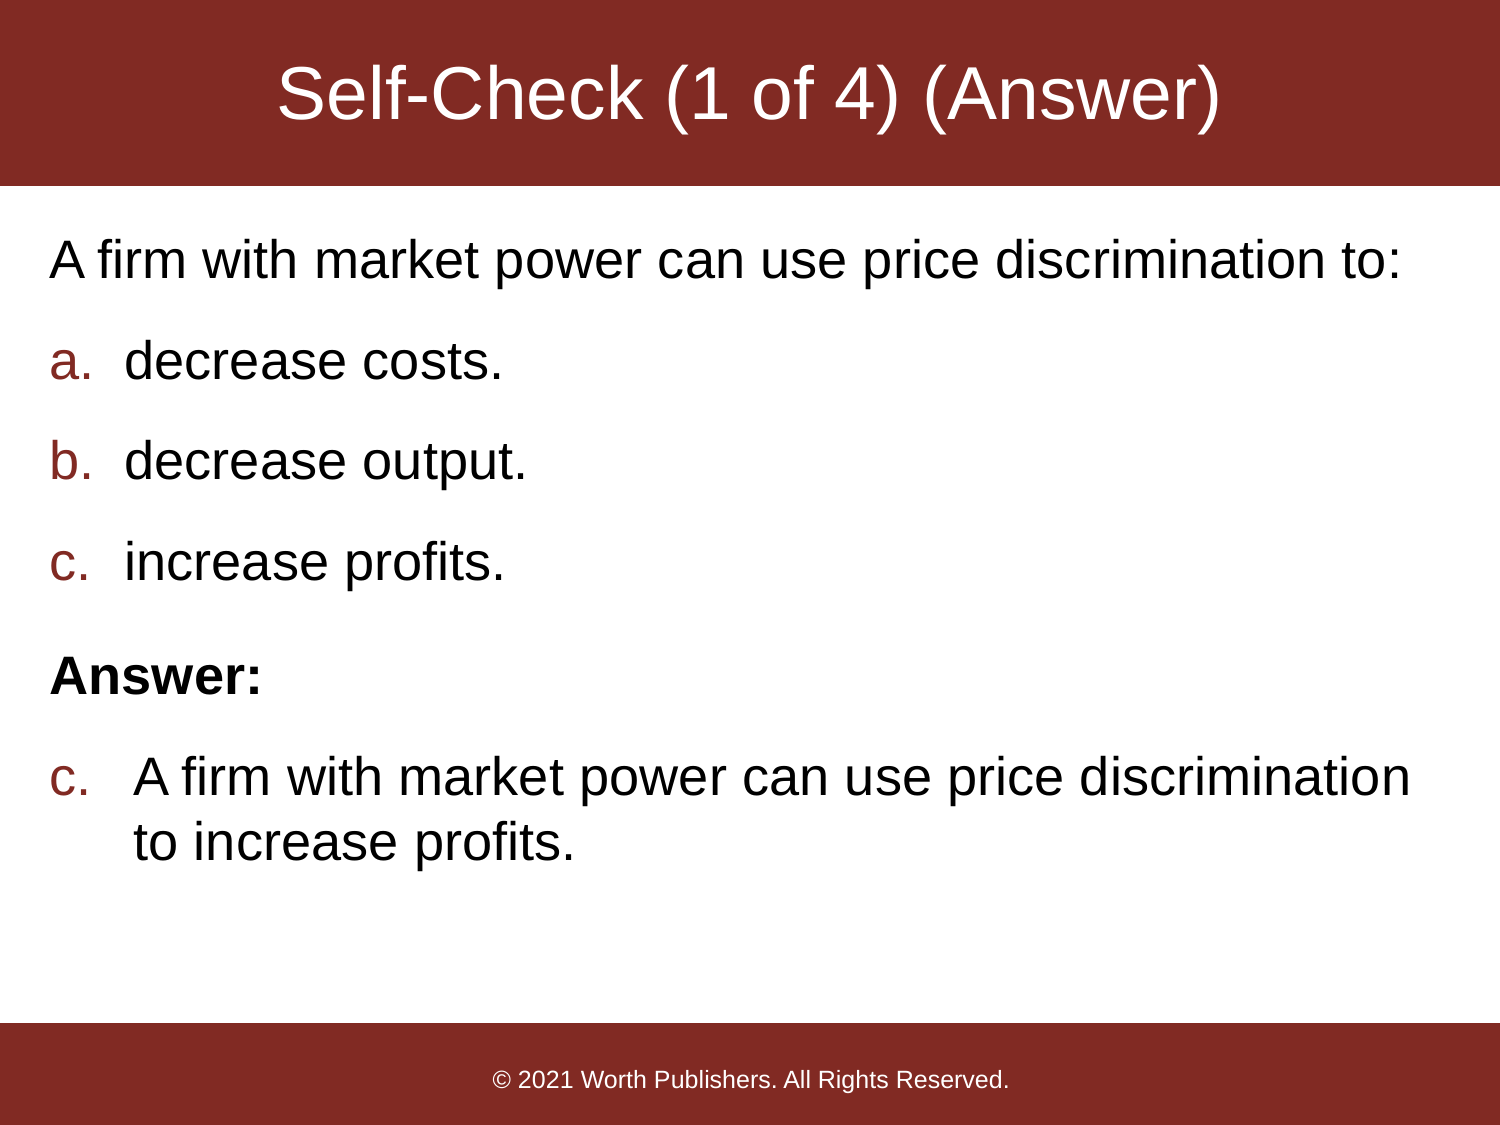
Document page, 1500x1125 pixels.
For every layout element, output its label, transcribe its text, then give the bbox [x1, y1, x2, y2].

title Self-Check (1 of 4) (Answer) [0, 2, 1500, 177]
list A firm with market power can use price discrimination to: decrease costs. decrease output. increase profits. Answer: A firm with market power can use price discrimination to increase profits. [34, 216, 1472, 1001]
